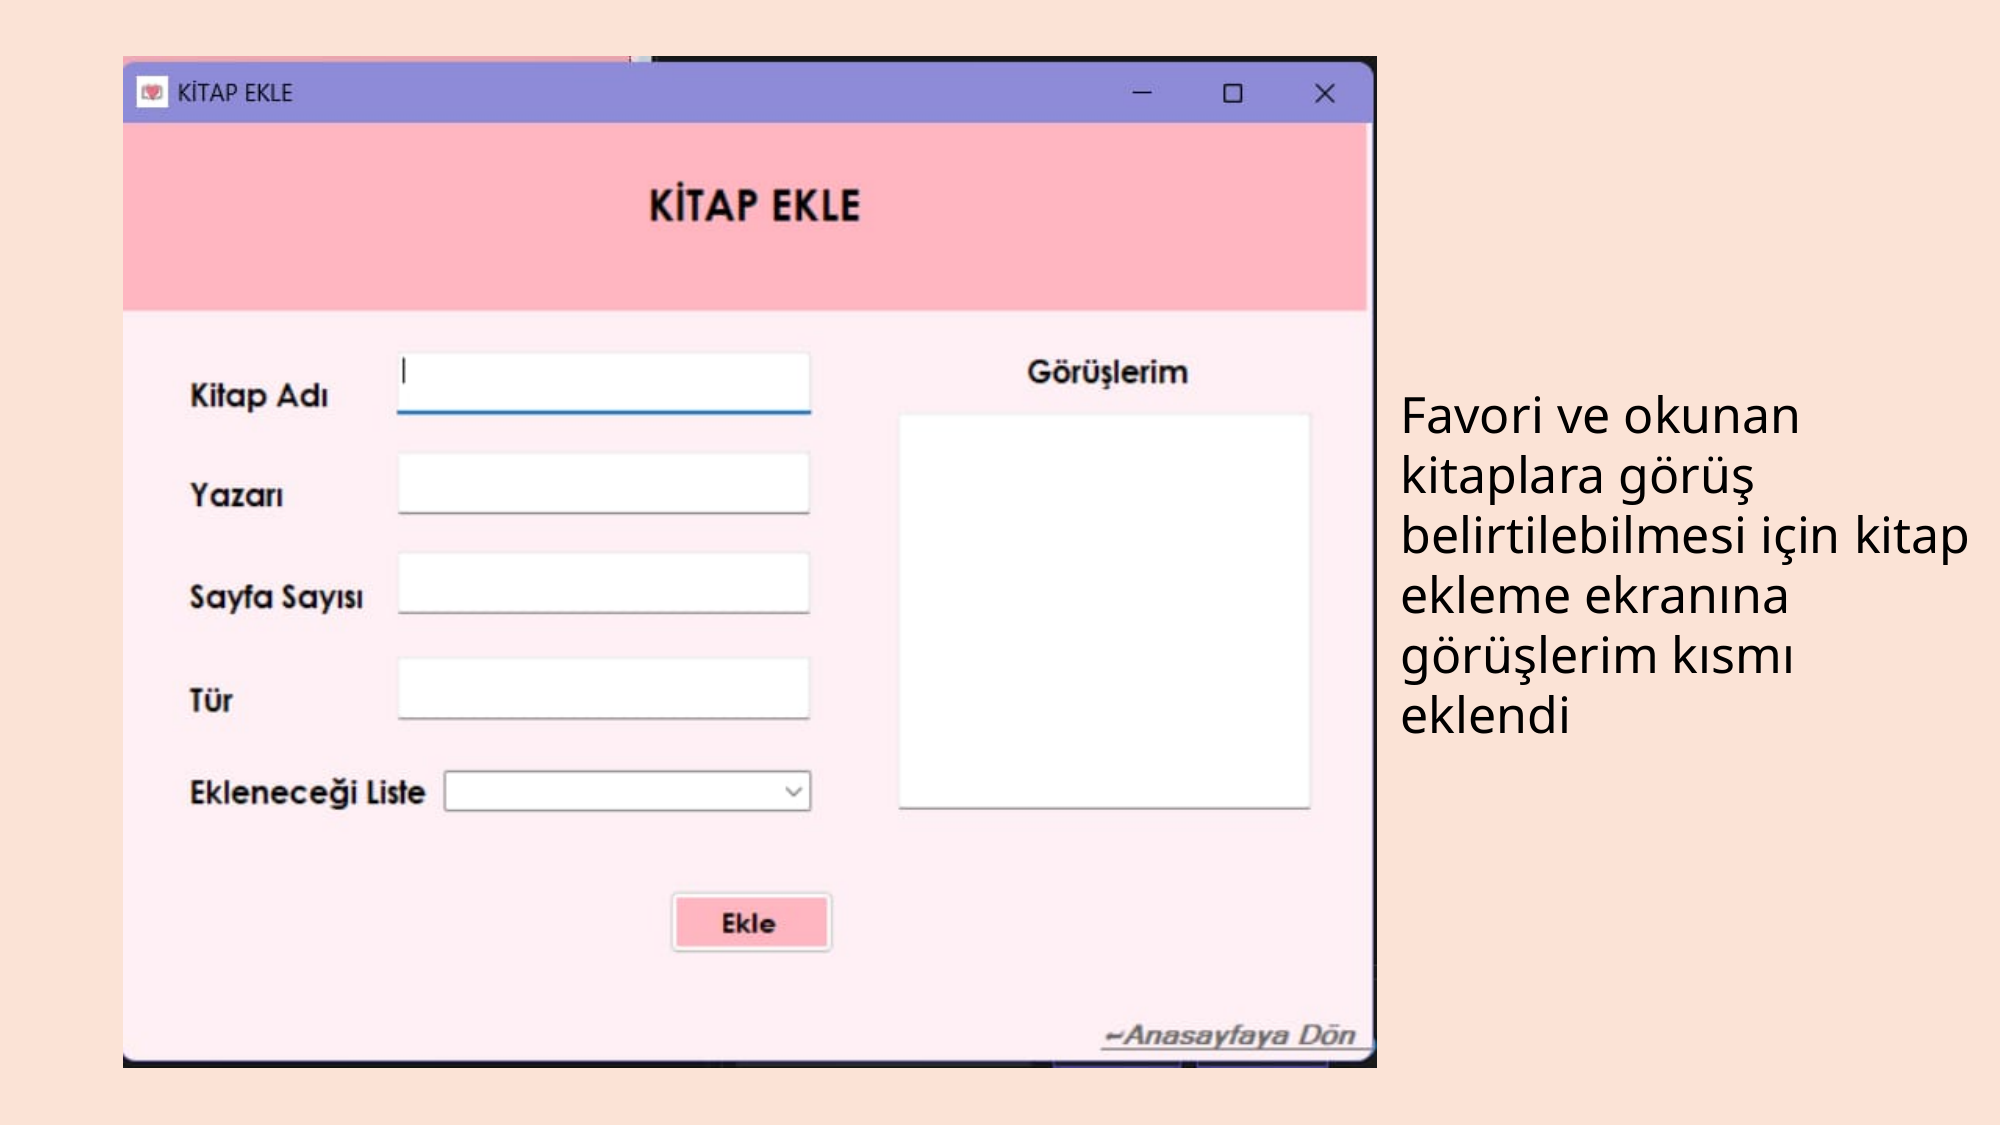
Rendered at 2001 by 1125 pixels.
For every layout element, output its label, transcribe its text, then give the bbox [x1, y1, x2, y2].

text_box Favori ve okunan kitaplara görüş belirtilebilmesi için kitap ekleme ekranına görüşlerim kısmı eklendi [1385, 376, 1990, 752]
picture [122, 56, 1377, 1069]
